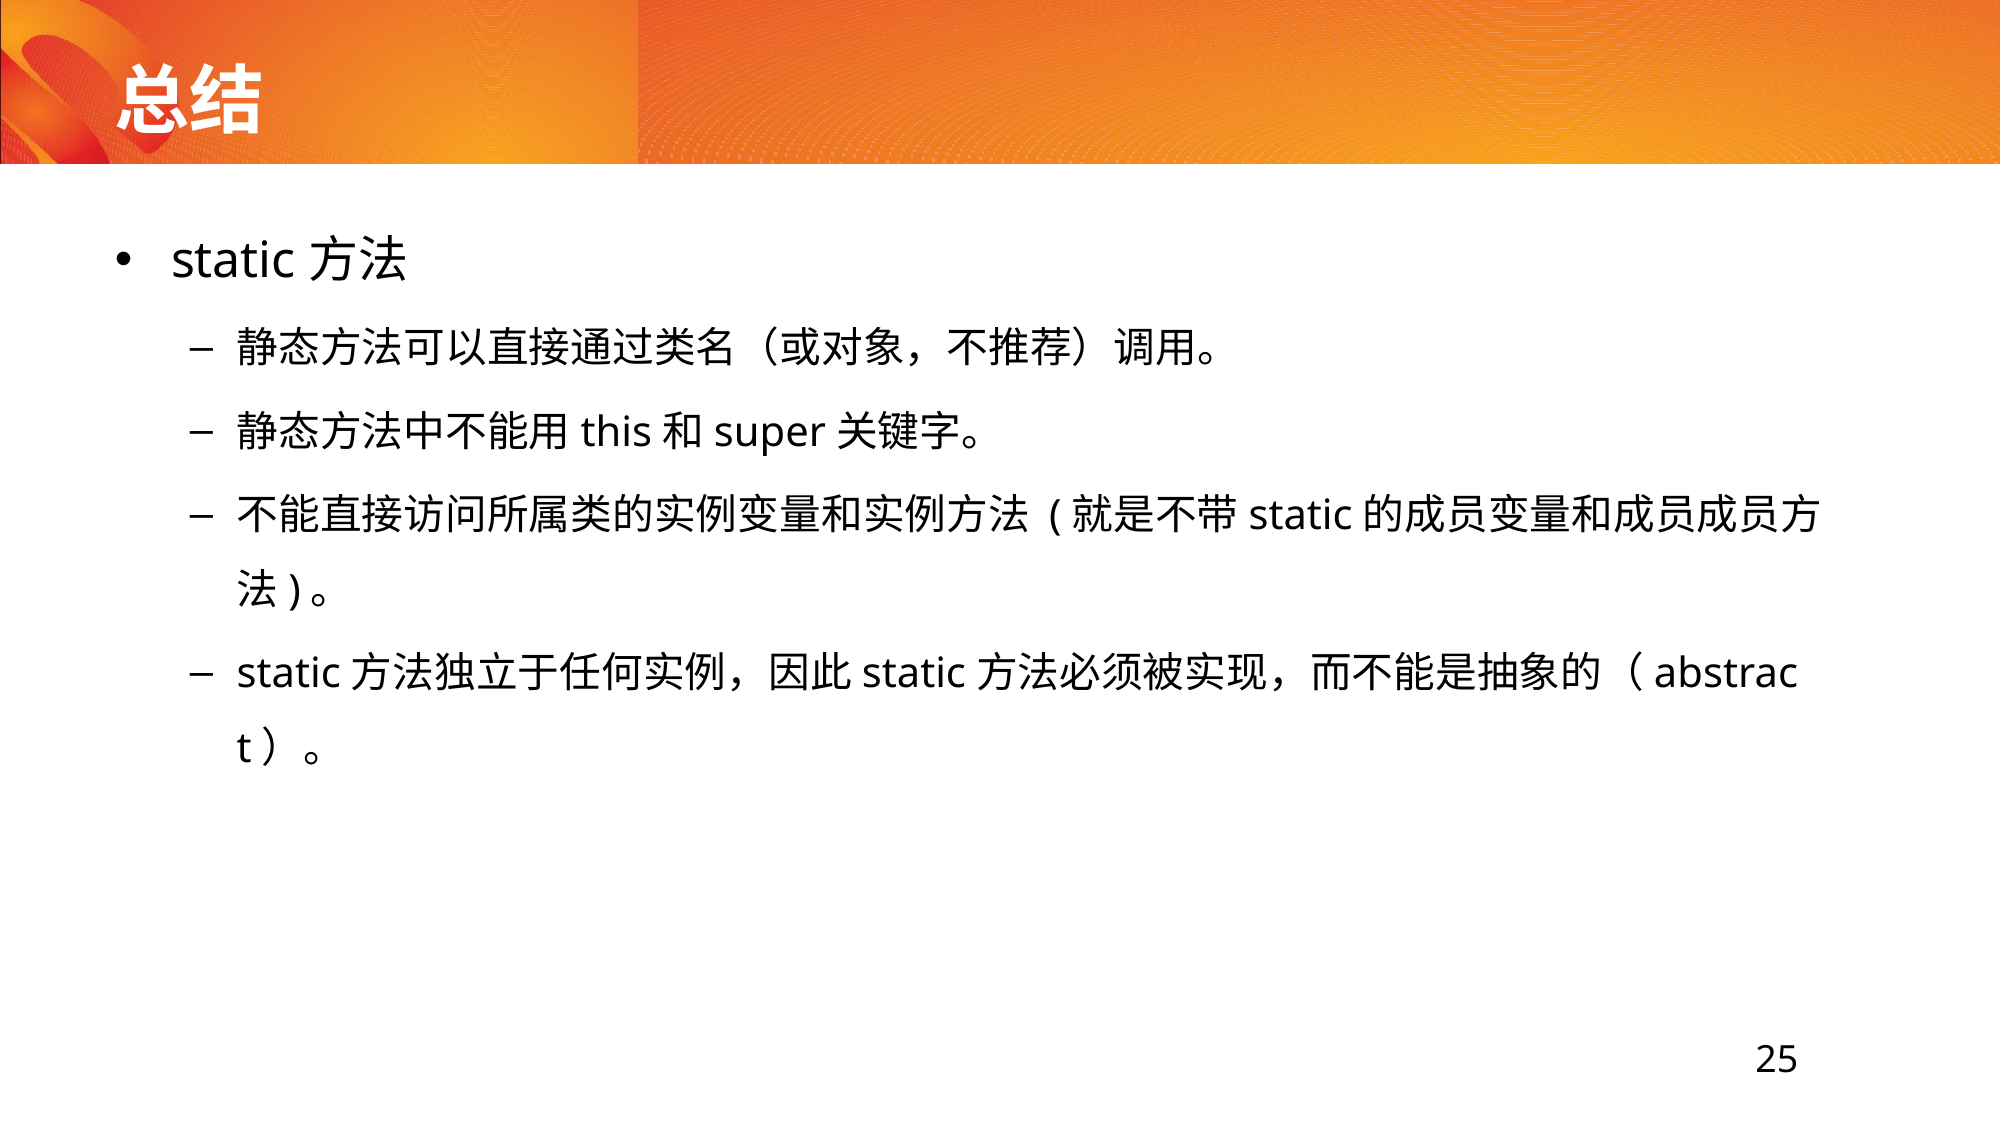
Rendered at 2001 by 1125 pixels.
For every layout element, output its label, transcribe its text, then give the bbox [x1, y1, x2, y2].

picture [0, 0, 2000, 164]
title 总结 [99, 45, 1900, 167]
list static方法 静态方法可以直接通过类名（或对象，不推荐）调用。 静态方法中不能用this和super关键字。 不能直接访问所属类的实例变量和实例方法 (就是不带static的成员变量和成员成员方法)。 static方法独立于任何实例，因此static方法必须被实现，而不能是抽象的（abstract）。 [99, 190, 1900, 1005]
